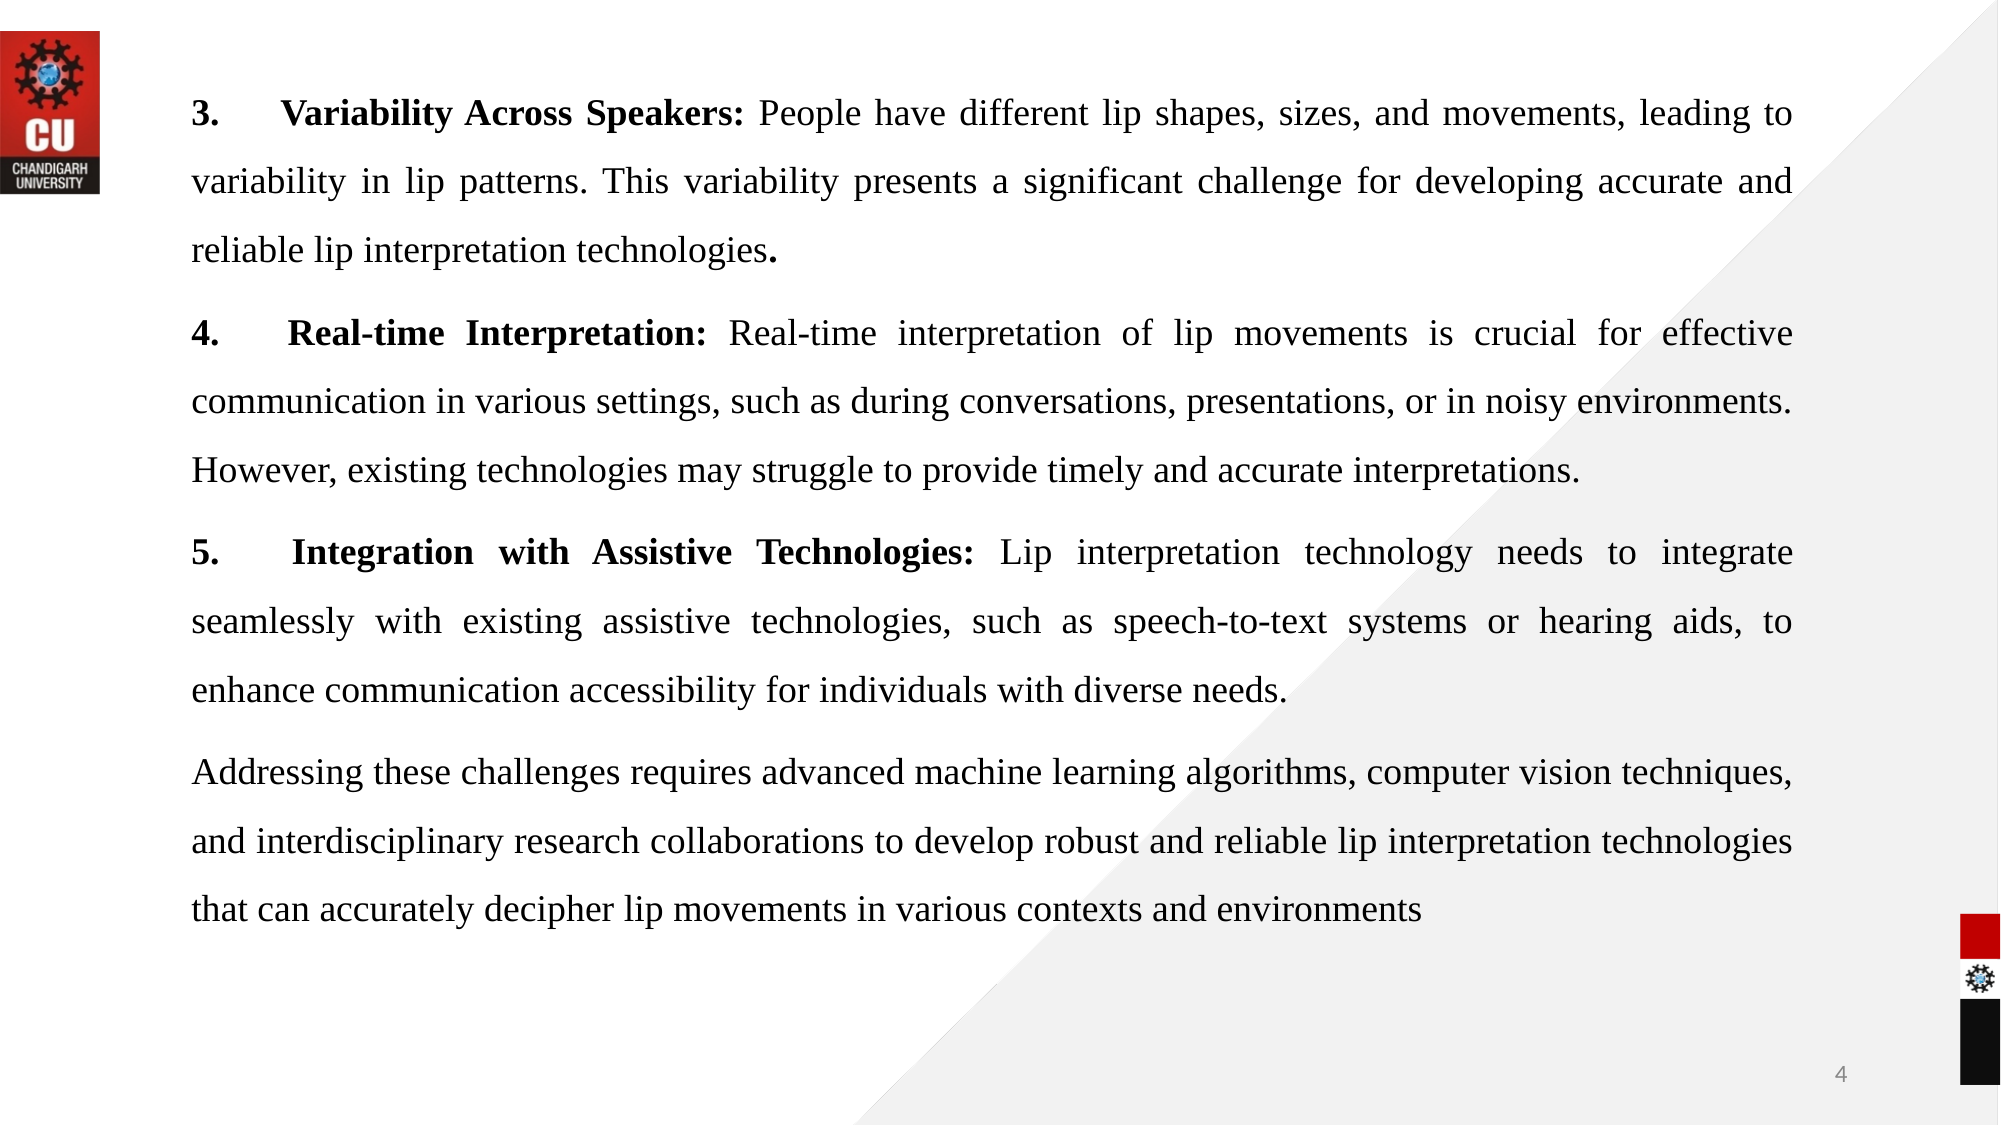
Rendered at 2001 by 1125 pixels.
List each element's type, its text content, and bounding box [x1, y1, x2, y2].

slide_number ‹#› [1412, 1042, 1863, 1103]
picture [0, 0, 2001, 1125]
list 3. Variability Across Speakers: People have different lip shapes, sizes, and movements, leading to variability in lip patterns. This variability presents a significant challenge for developing accurate and reliable lip interpretation technologies. 4. Real-time Interpretation: Real-time interpretation of lip movements is crucial for effective communication in various settings, such as during conversations, presentations, or in noisy environments. However, existing technologies may struggle to provide timely and accurate interpretations. 5. Integration with Assistive Technologies: Lip interpretation technology needs to integrate seamlessly with existing assistive technologies, such as speech-to-text systems or hearing aids, to enhance communication accessibility for individuals with diverse needs. Addressing these challenges requires advanced machine learning algorithms, computer vision techniques, and interdisciplinary research collaborations to develop robust and reliable lip interpretation technologies that can accurately decipher lip movements in various contexts and environments [137, 56, 1863, 1074]
